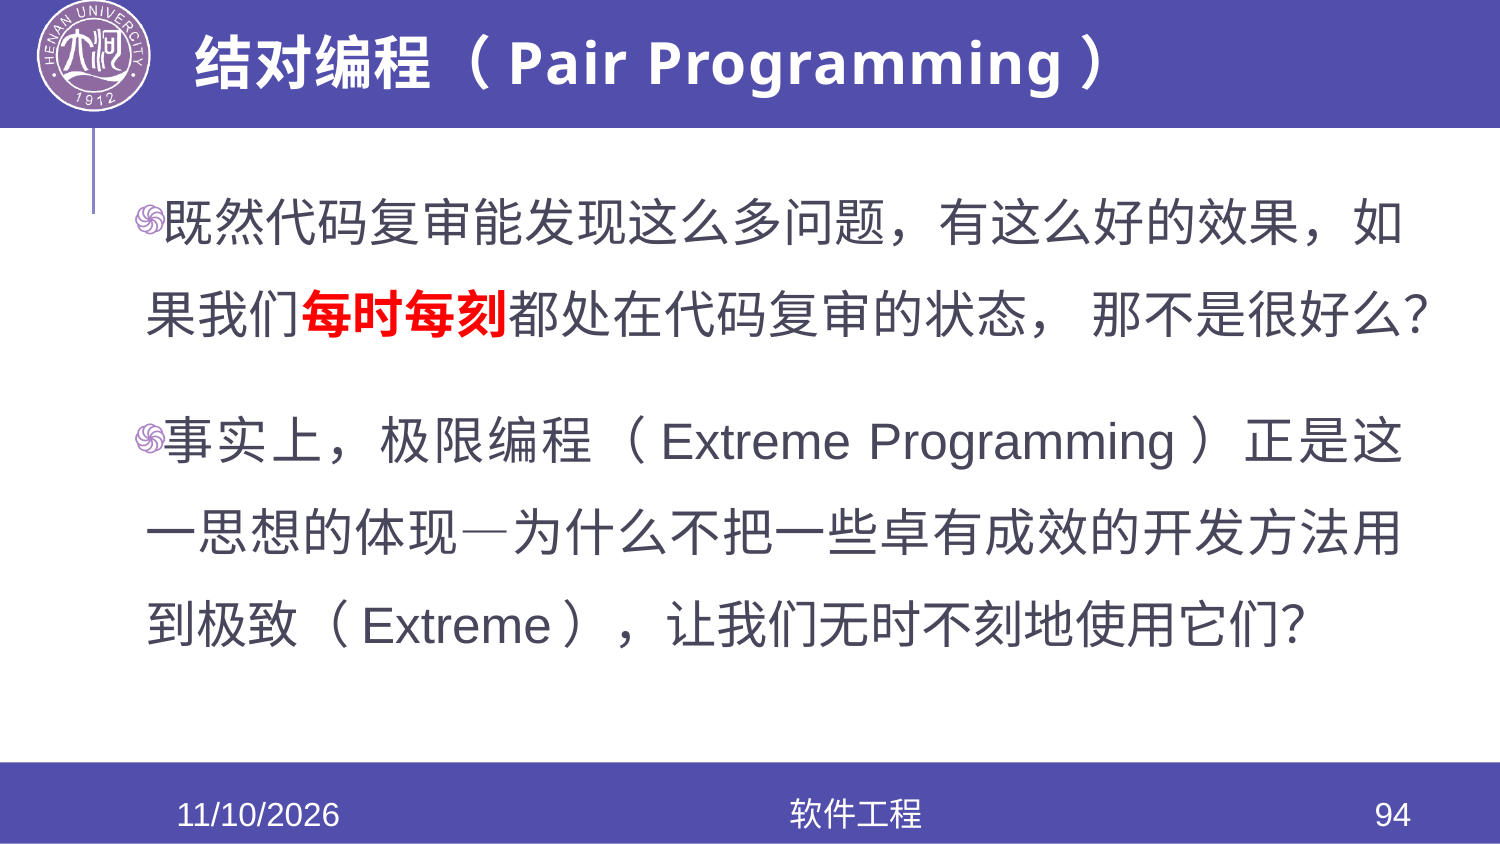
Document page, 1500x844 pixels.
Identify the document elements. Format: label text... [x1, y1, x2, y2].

footer 软件工程 [391, 796, 1322, 830]
list 既然代码复审能发现这么多问题，有这么好的效果，如果我们每时每刻都处在代码复审的状态， 那不是很好么？ 事实上，极限编程（Extreme Programming）正是这一思想的体现—为什么不把一些卓有成效的开发方法用到极致（Extreme），让我们无时不刻地使用它们？ [126, 151, 1411, 777]
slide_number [126, 796, 391, 830]
slide_number 94 [1333, 796, 1454, 830]
title 结对编程（Pair Programming） [179, 0, 1454, 136]
